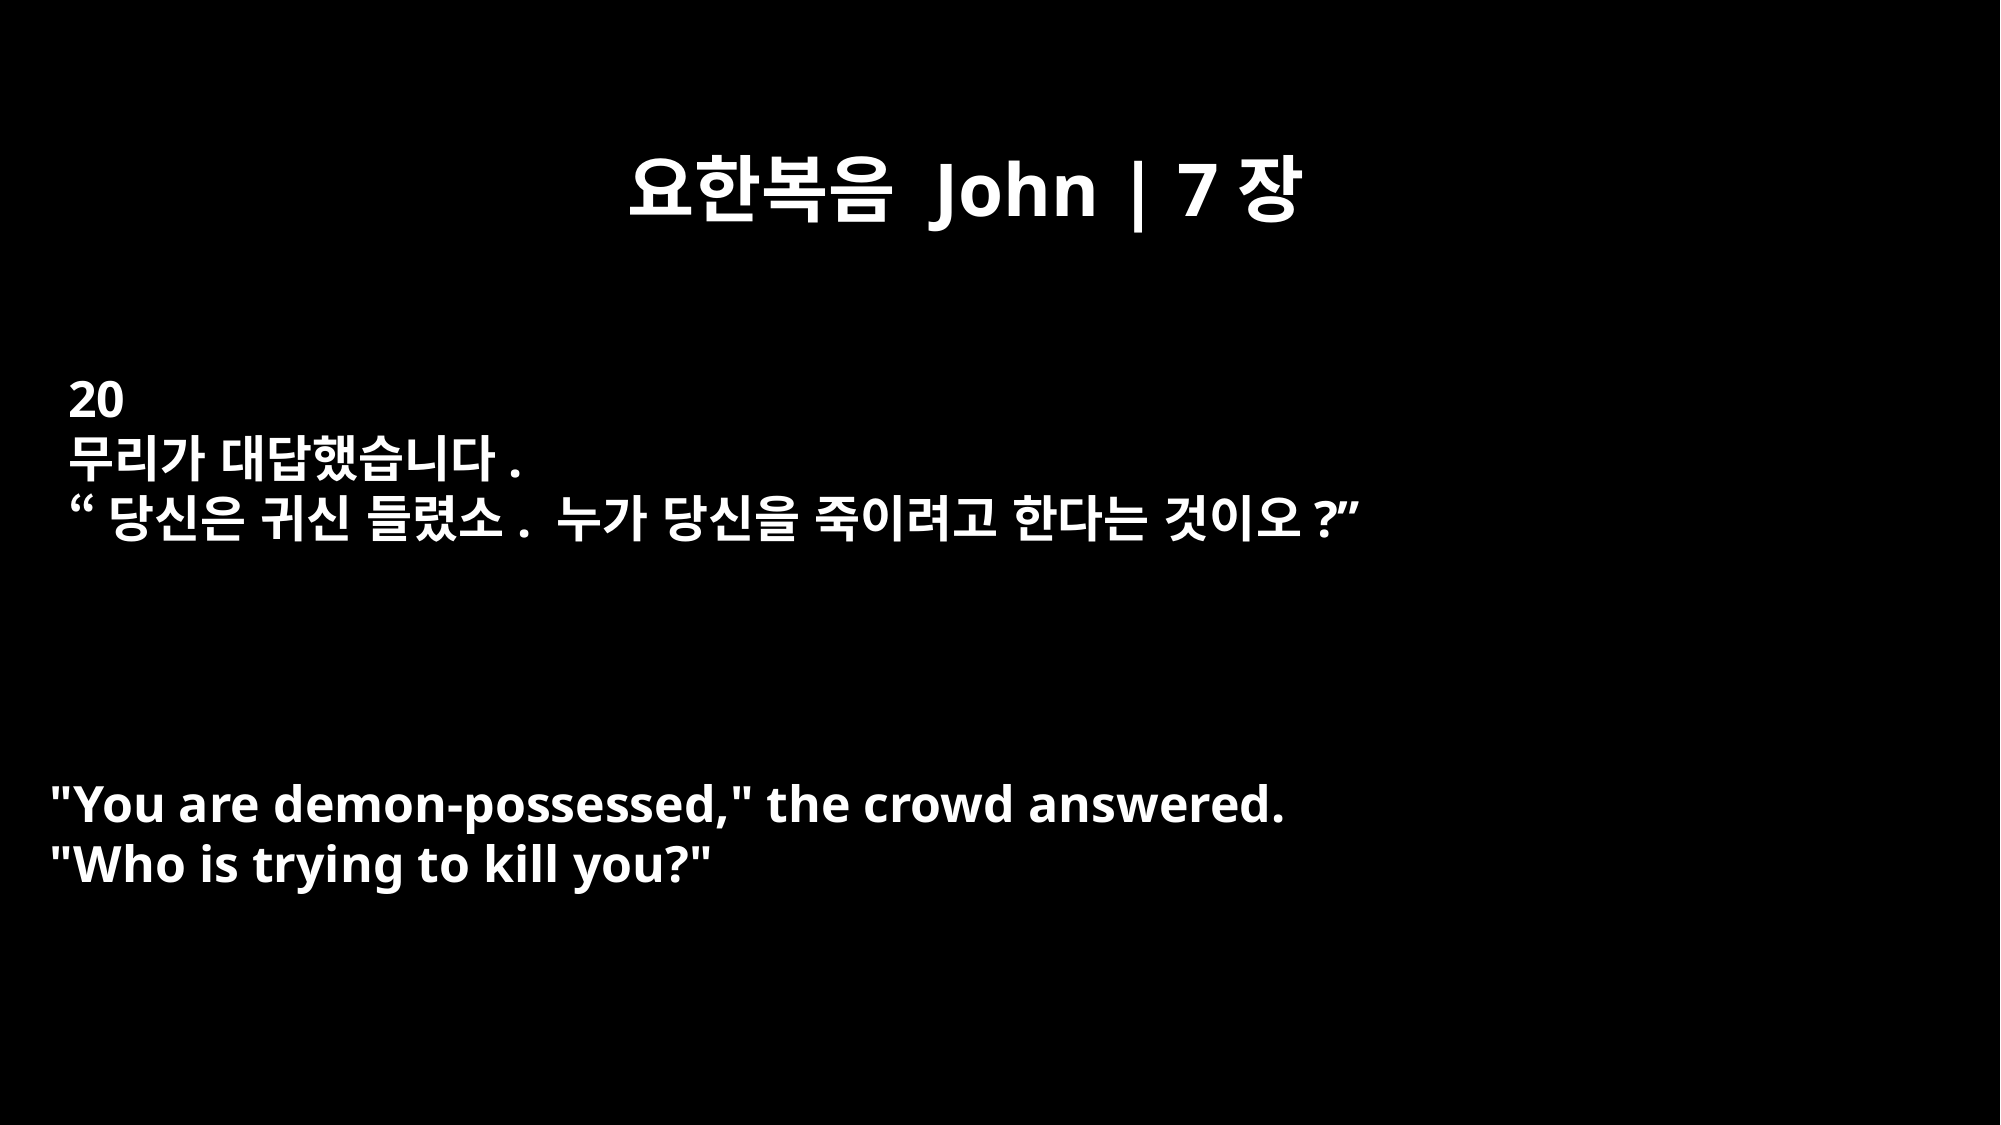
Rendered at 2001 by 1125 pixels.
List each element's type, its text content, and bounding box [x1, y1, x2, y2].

text_box 요한복음 John | 7장 [612, 136, 1320, 239]
text_box 20 무리가 대답했습니다. “당신은 귀신 들렸소. 누가 당신을 죽이려고 한다는 것이오?” [53, 359, 1375, 555]
text_box "You are demon-possessed," the crowd answered. "Who is trying to kill you?" [34, 764, 1301, 900]
